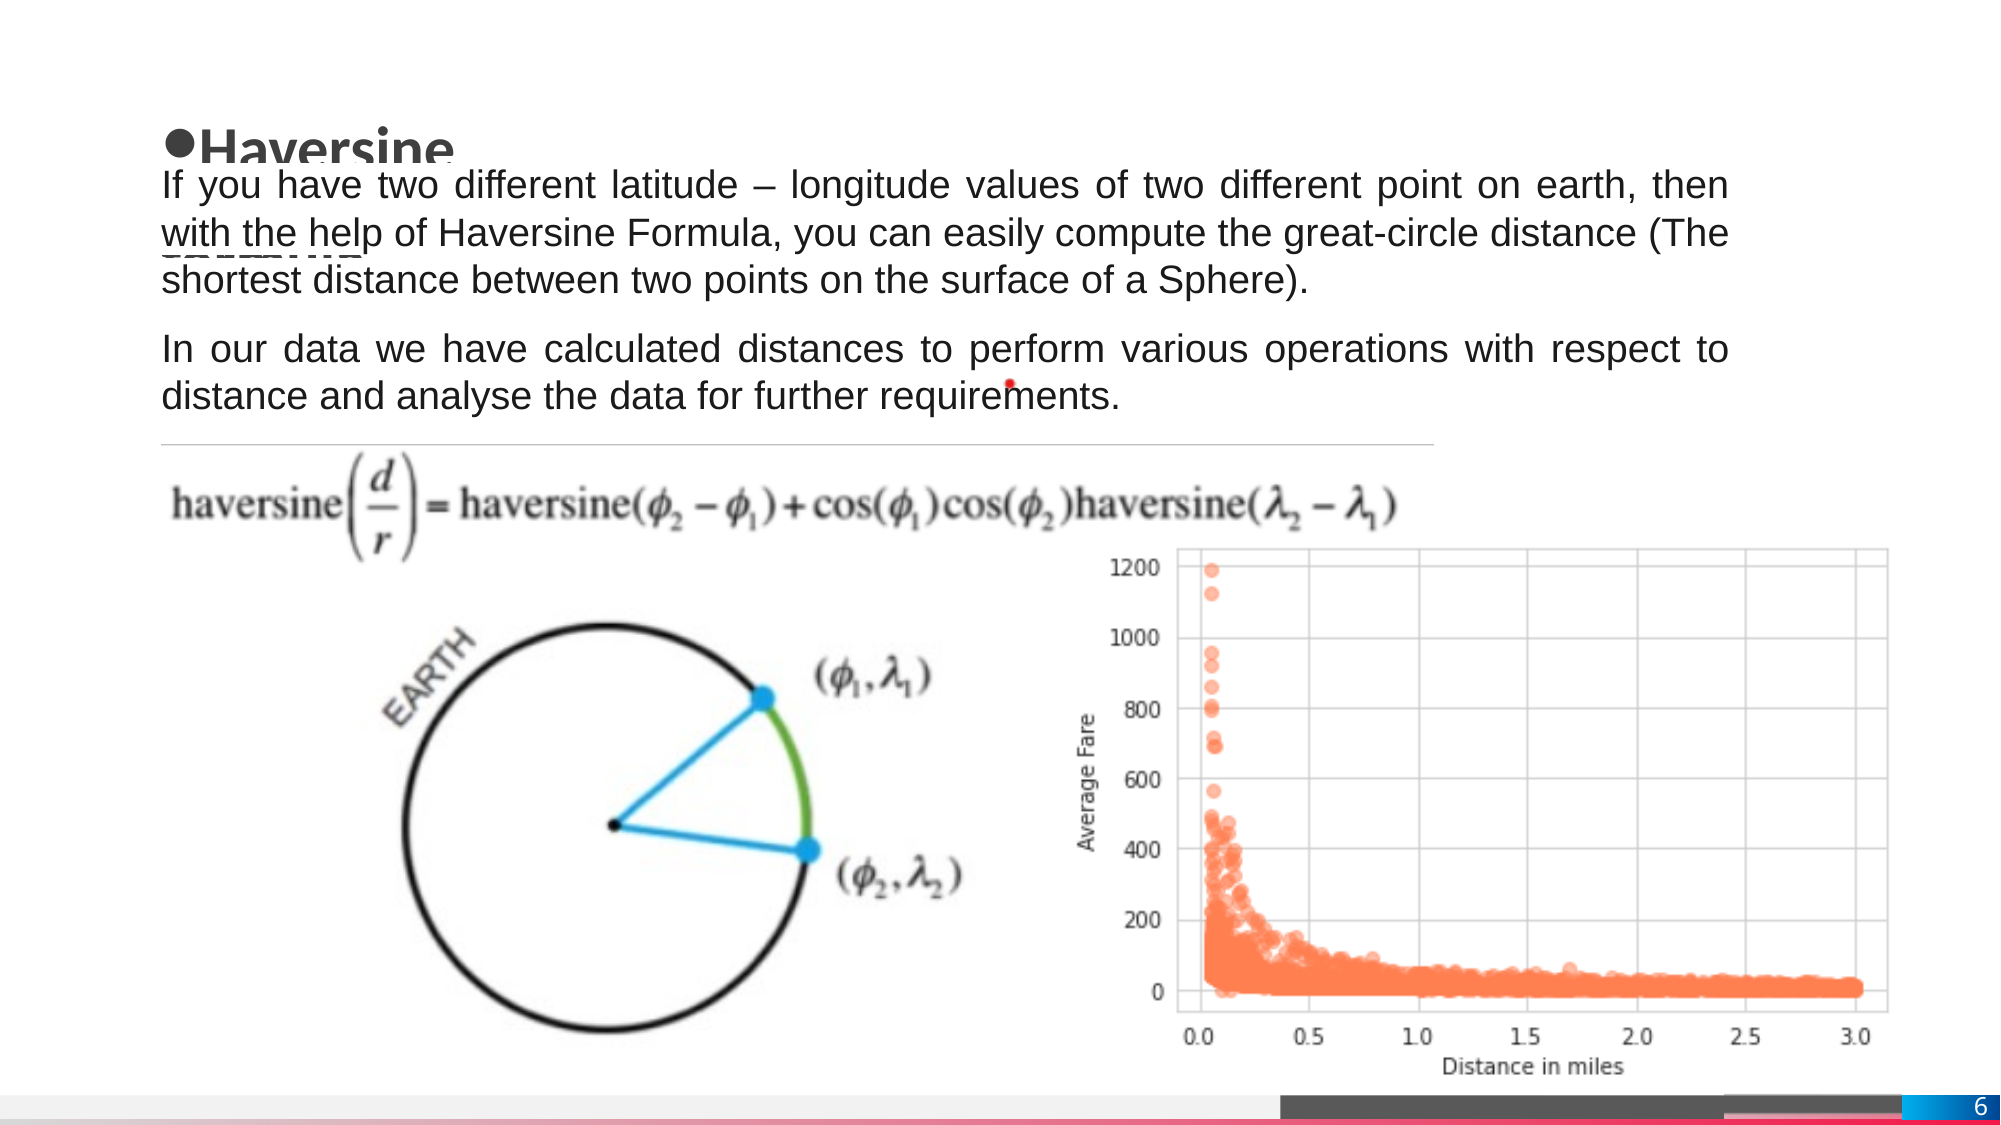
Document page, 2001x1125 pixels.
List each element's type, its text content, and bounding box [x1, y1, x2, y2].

picture [360, 590, 979, 1055]
list If you have two different latitude – longitude values of two different point on earth, then with the help of Haversine Formula, you can easily compute the great-circle distance (The shortest distance between two points on the surface of a Sphere). In our data we have calculated distances to perform various operations with respect to distance and analyse the data for further requirements. [161, 159, 1732, 533]
title Haversine formula [161, 70, 668, 159]
picture [161, 378, 1903, 1120]
slide_number ‹#› [1907, 1095, 2000, 1120]
